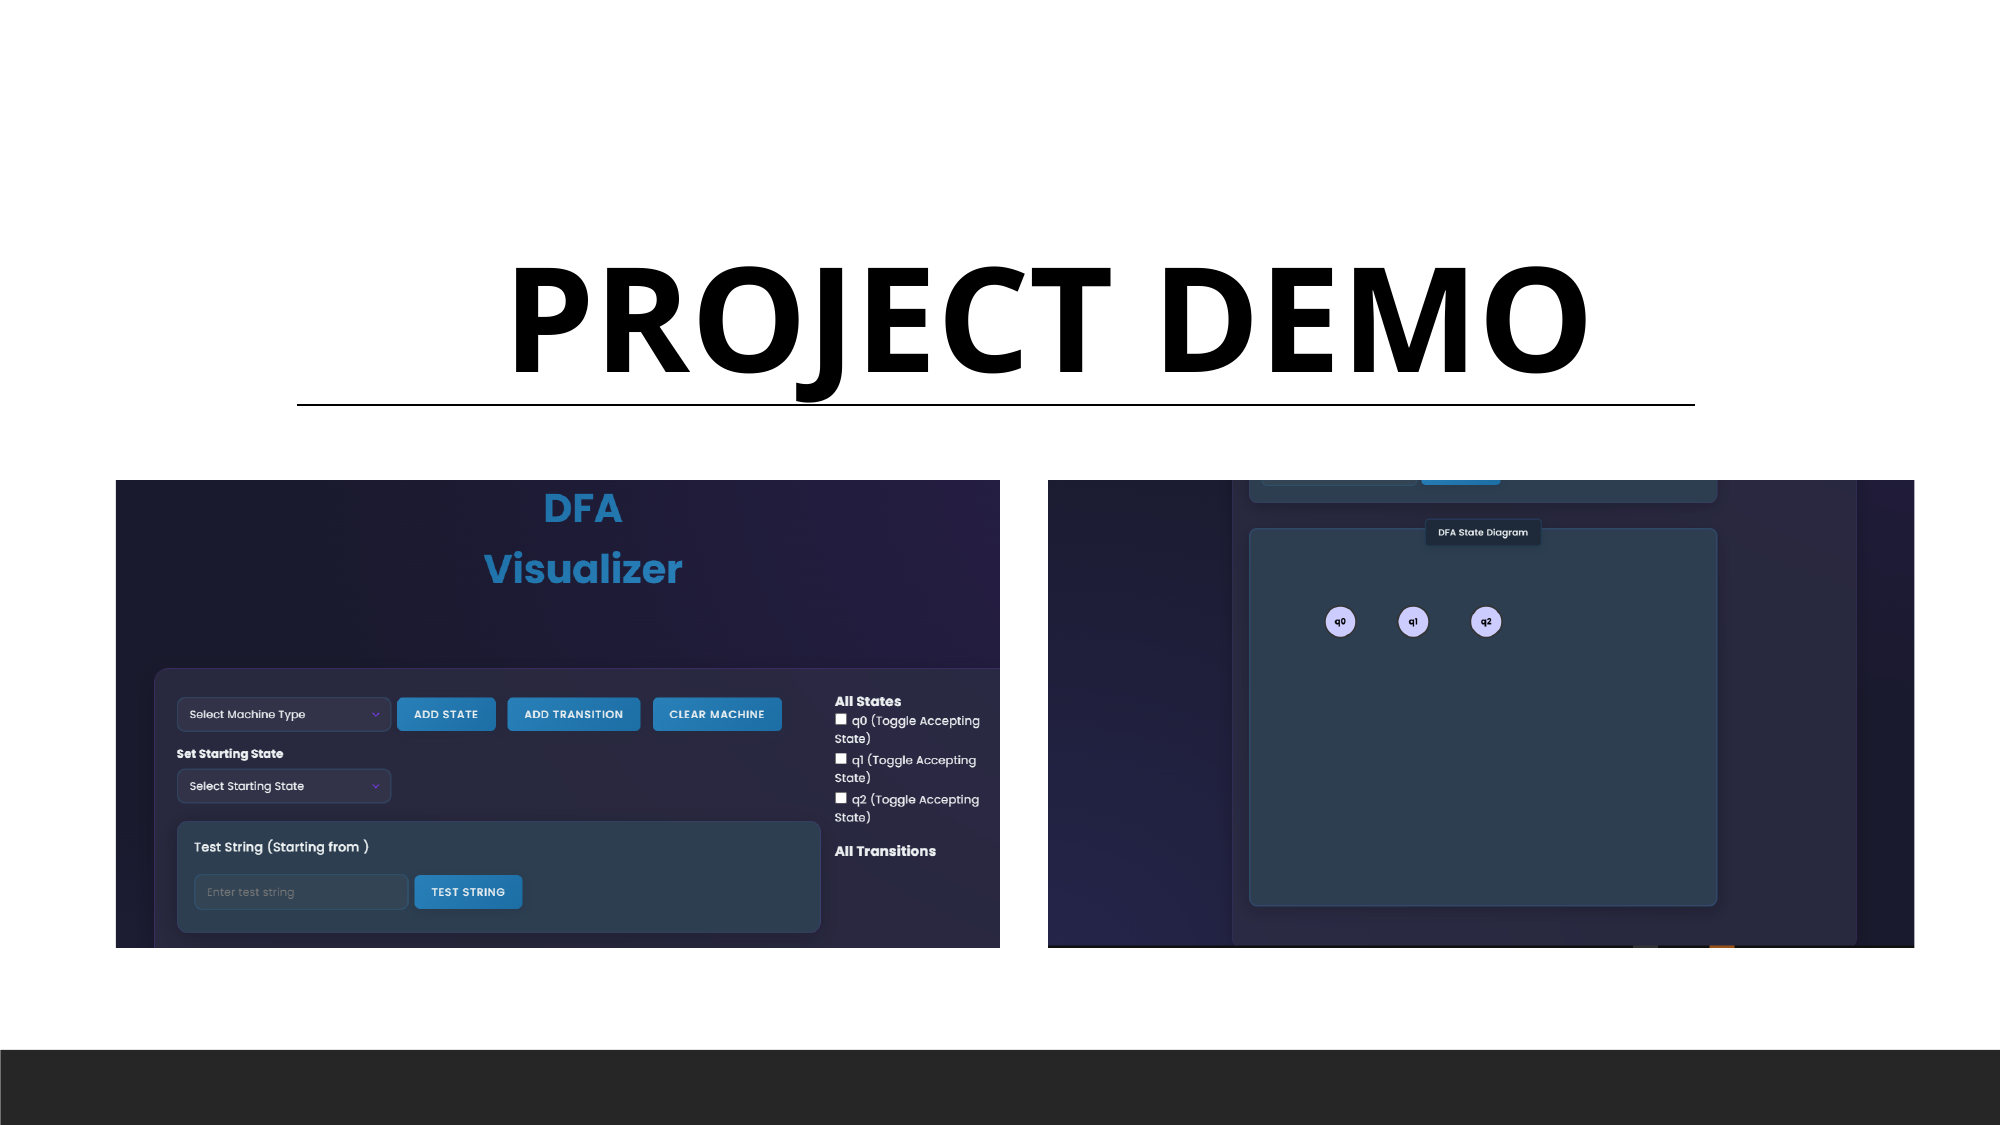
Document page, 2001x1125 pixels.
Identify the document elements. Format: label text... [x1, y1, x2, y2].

picture [1046, 479, 1915, 948]
text_box PROJECT DEMO [488, 219, 1836, 409]
picture [115, 479, 1001, 948]
